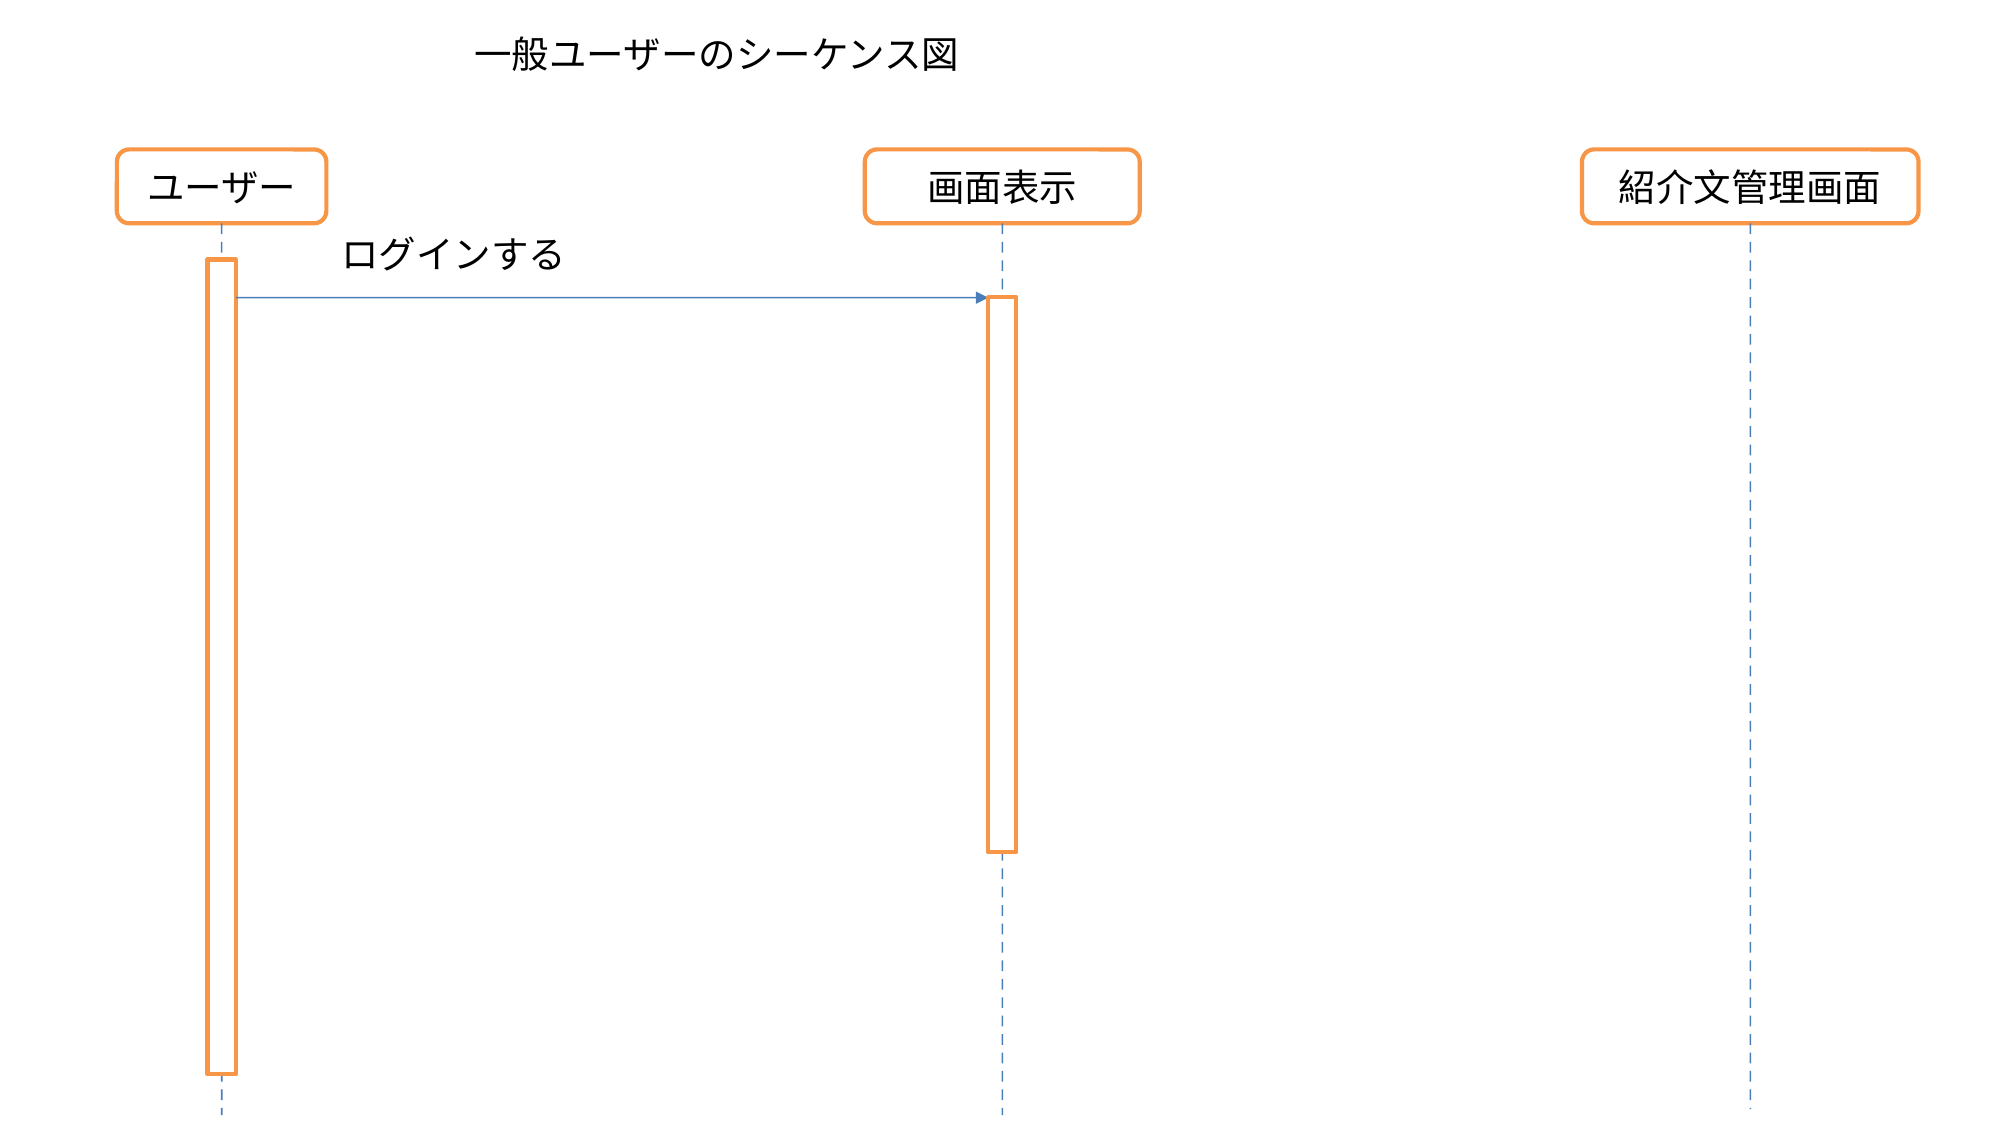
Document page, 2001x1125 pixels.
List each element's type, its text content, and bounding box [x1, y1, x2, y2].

text_box [205, 257, 238, 1076]
text_box ログインする [326, 223, 598, 284]
text_box [235, 291, 986, 304]
text_box 紹介文管理画面 [1579, 147, 1921, 226]
text_box 画面表示 [862, 147, 1142, 226]
text_box [986, 295, 1018, 854]
text_box ユーザー [114, 147, 329, 226]
text_box 一般ユーザーのシーケンス図 [459, 23, 1479, 84]
